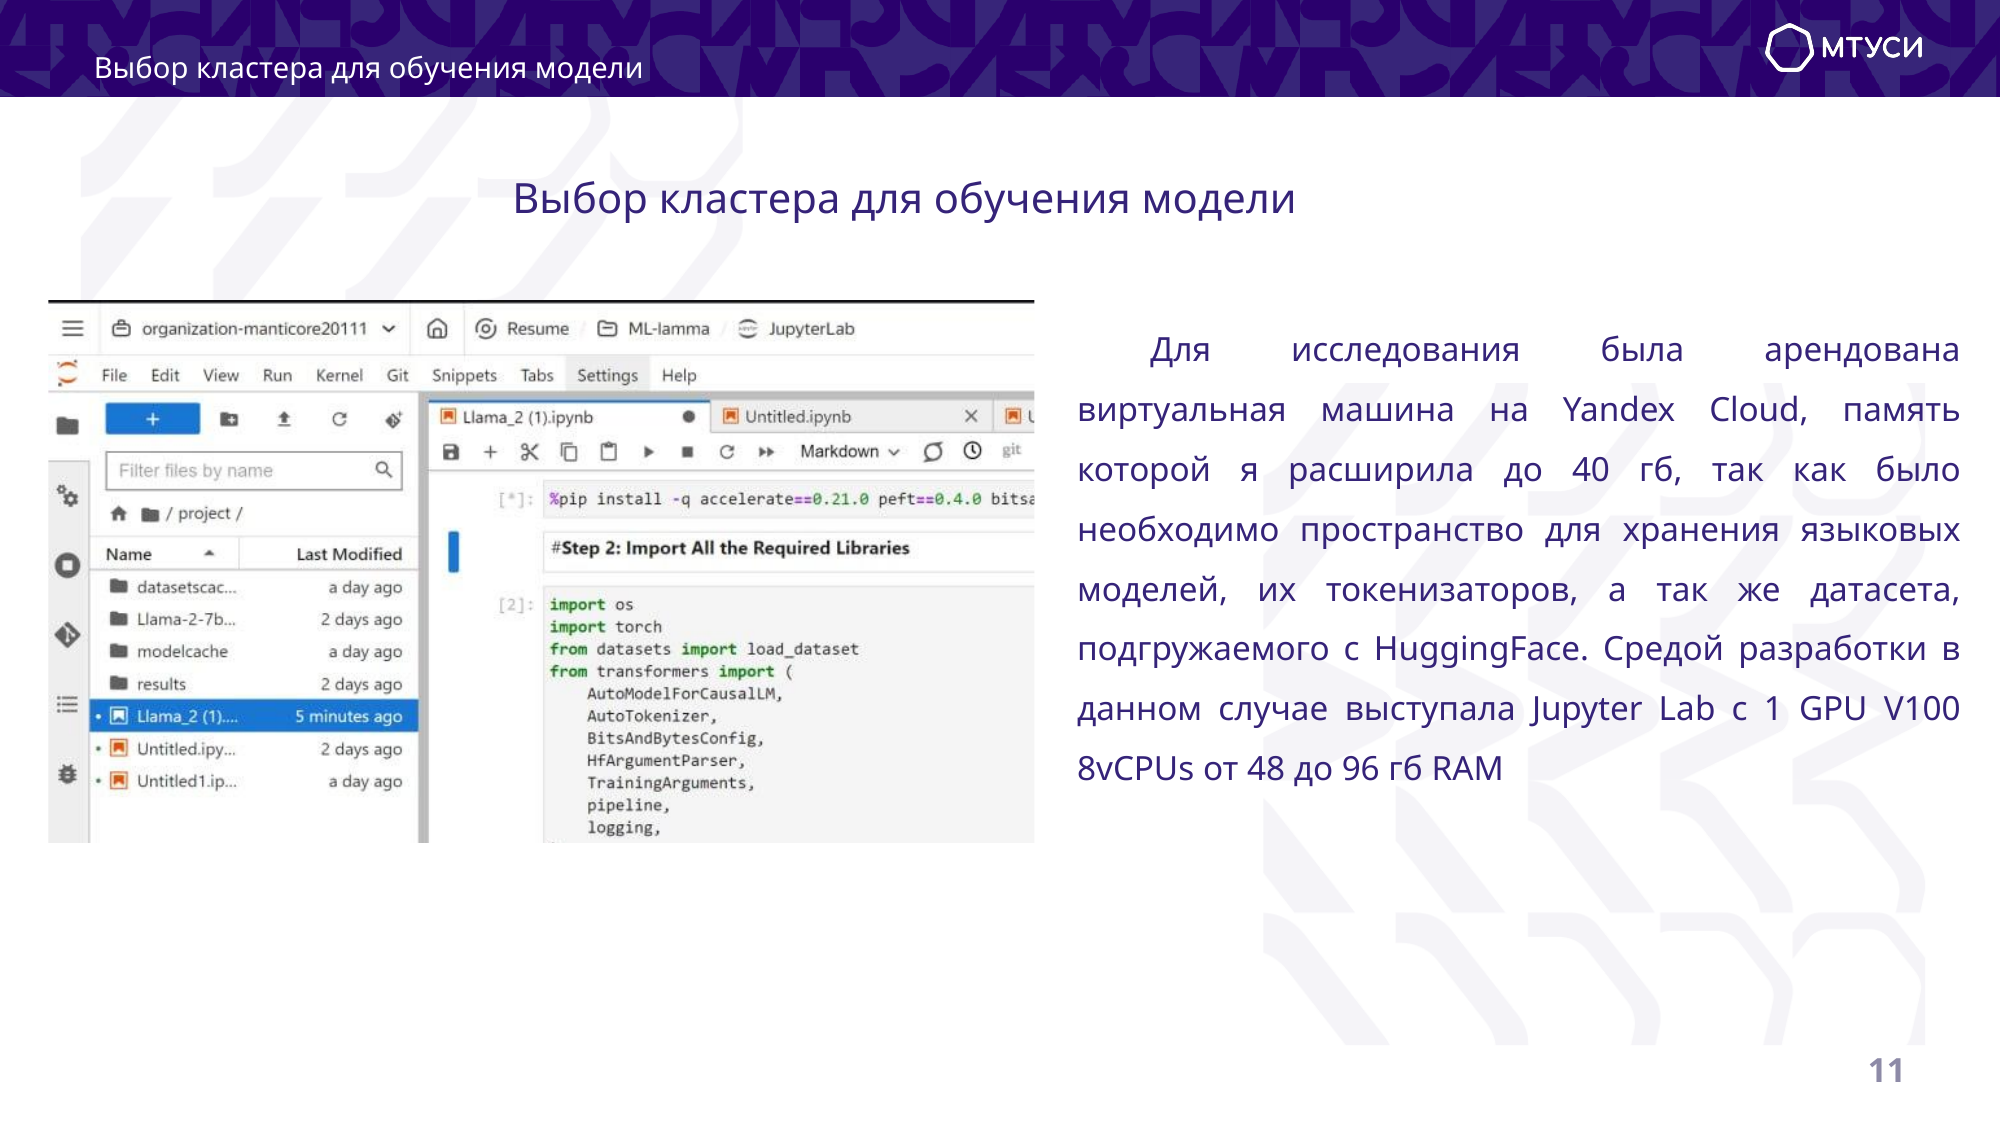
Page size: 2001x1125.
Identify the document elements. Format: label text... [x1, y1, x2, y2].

picture [0, 0, 2000, 1111]
slide_number ‹#› [1470, 1042, 1921, 1102]
list Для исследования была арендована виртуальная машина на Yandex Cloud, память которой я расширила до 40 гб, так как было необходимо пространство для хранения языковых моделей, их токенизаторов, а так же датасета, подгружаемого с HuggingFace. Средой разработки в данном случае выступала Jupyter Lab с 1 GPU V100 8vCPUs от 48 до 96 гб RAM [1061, 300, 1977, 887]
title Выбор кластера для обучения модели [497, 139, 1476, 327]
list Выбор кластера для обучения модели [78, 24, 1710, 70]
